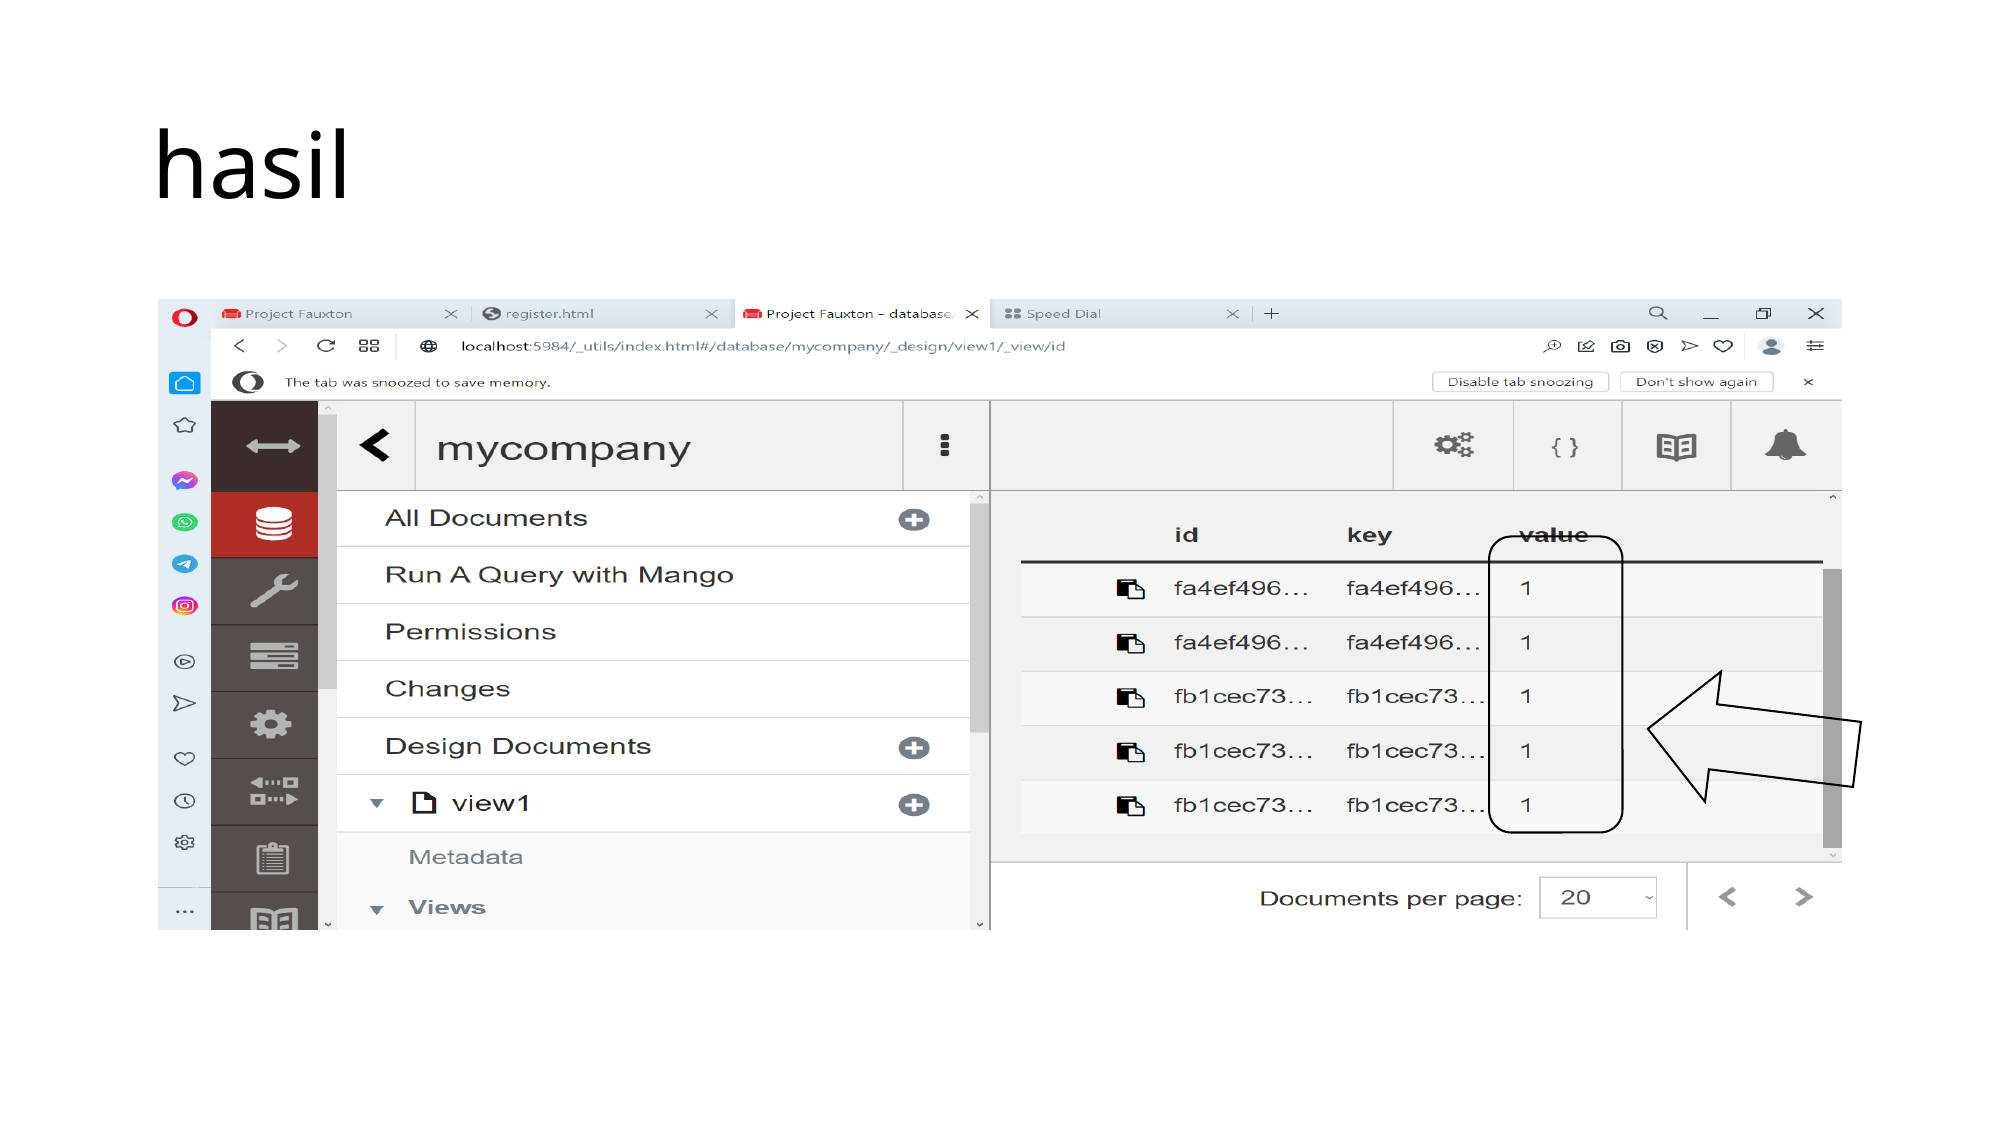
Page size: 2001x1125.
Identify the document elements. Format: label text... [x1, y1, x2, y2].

title hasil [137, 59, 1863, 278]
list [157, 299, 1842, 930]
text_box [1842, 718, 1863, 789]
